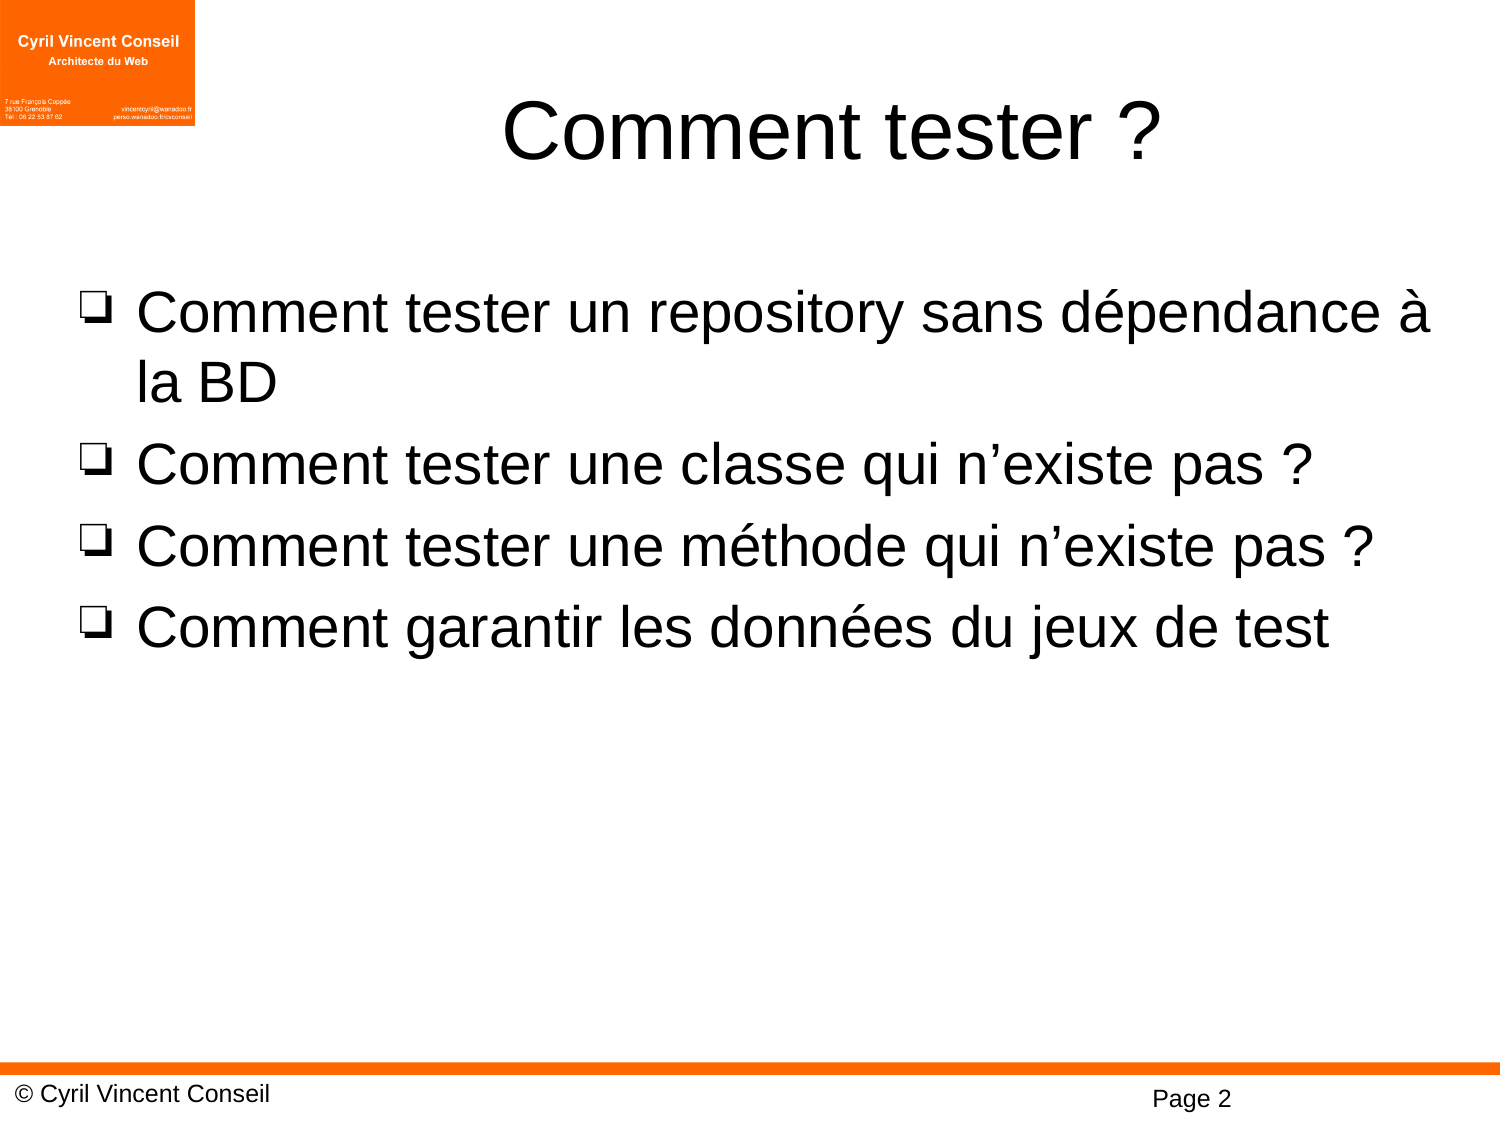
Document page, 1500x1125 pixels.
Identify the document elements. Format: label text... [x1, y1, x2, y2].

list Comment tester un repository sans dépendance à la BD Comment tester une classe qui n’existe pas ? Comment tester une méthode qui n’existe pas ? Comment garantir les données du jeux de test [64, 267, 1470, 943]
title Comment tester ? [194, 32, 1470, 220]
picture [0, 0, 195, 126]
